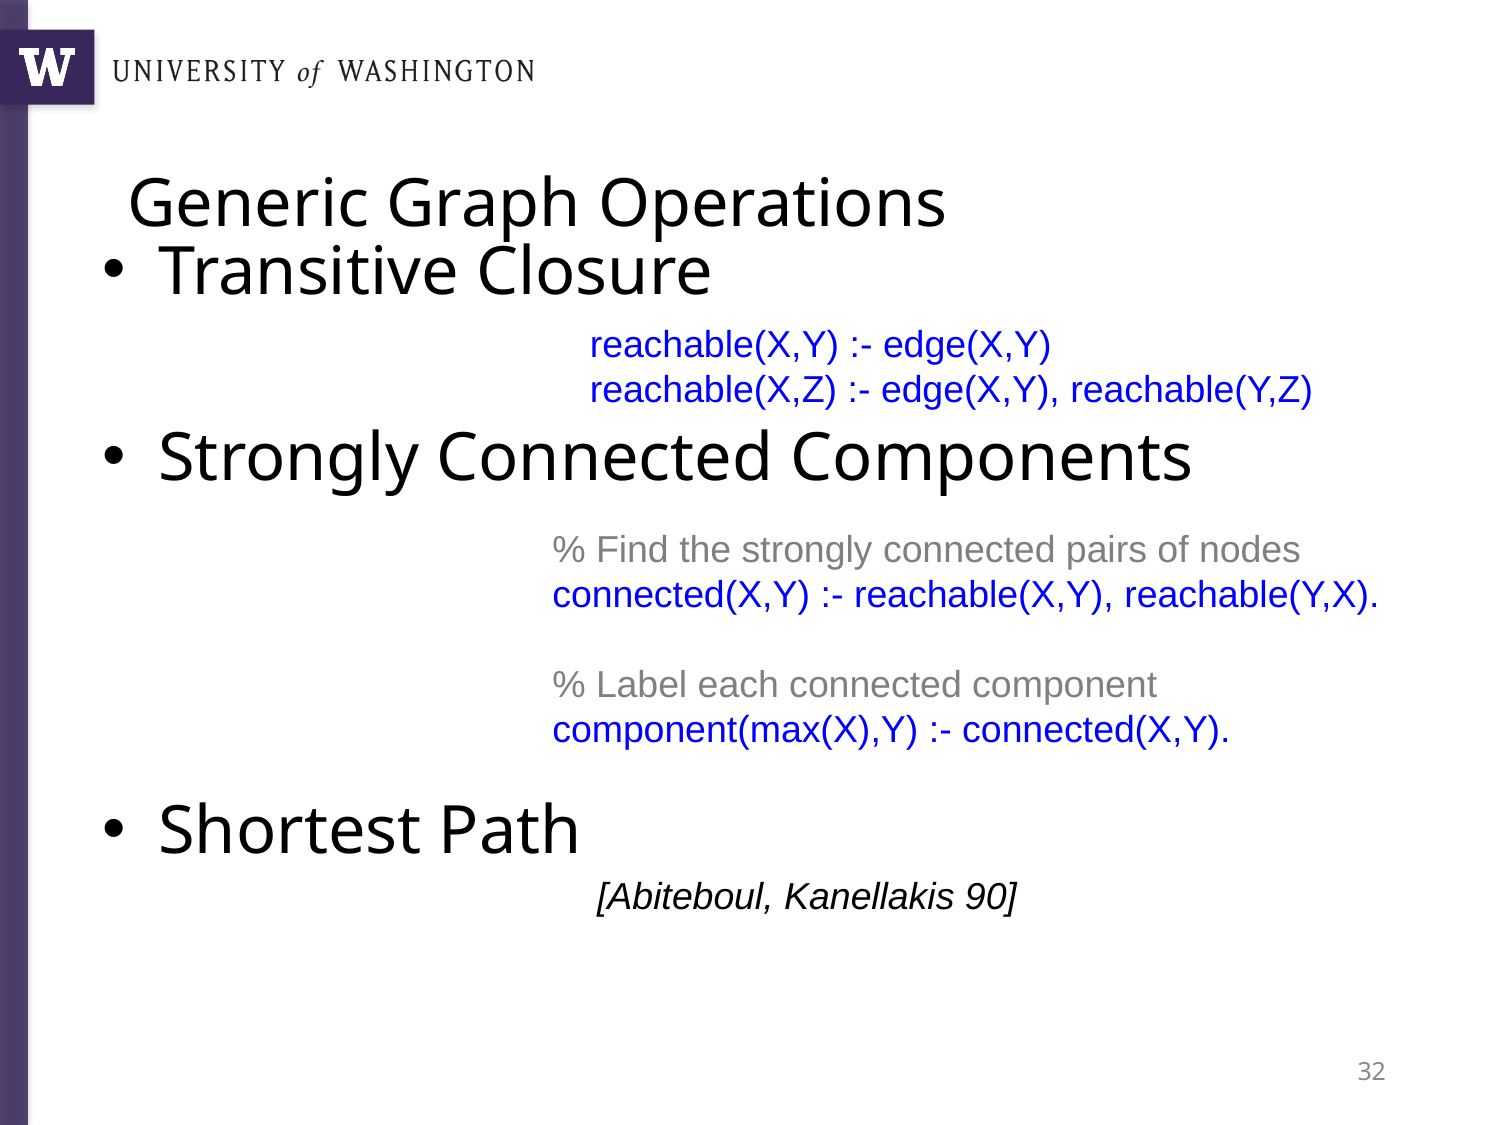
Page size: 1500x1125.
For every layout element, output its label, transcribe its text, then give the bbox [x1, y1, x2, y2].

picture [112, 59, 534, 88]
picture [19, 48, 75, 86]
text_box [Abiteboul, Kanellakis 90] [582, 864, 1032, 925]
text_box reachable(X,Y) :- edge(X,Y) reachable(X,Z) :- edge(X,Y), reachable(Y,Z) [574, 312, 1394, 418]
text_box % Find the strongly connected pairs of nodes connected(X,Y) :- reachable(X,Y), reachable(Y,X). % Label each connected component component(max(X),Y) :- connected(X,Y). [537, 517, 1461, 758]
title Generic Graph Operations [112, 125, 1401, 219]
slide_number 32 [1051, 1042, 1402, 1103]
text_box [408, 618, 1332, 792]
list Transitive Closure Strongly Connected Components Shortest Path [86, 219, 1430, 807]
